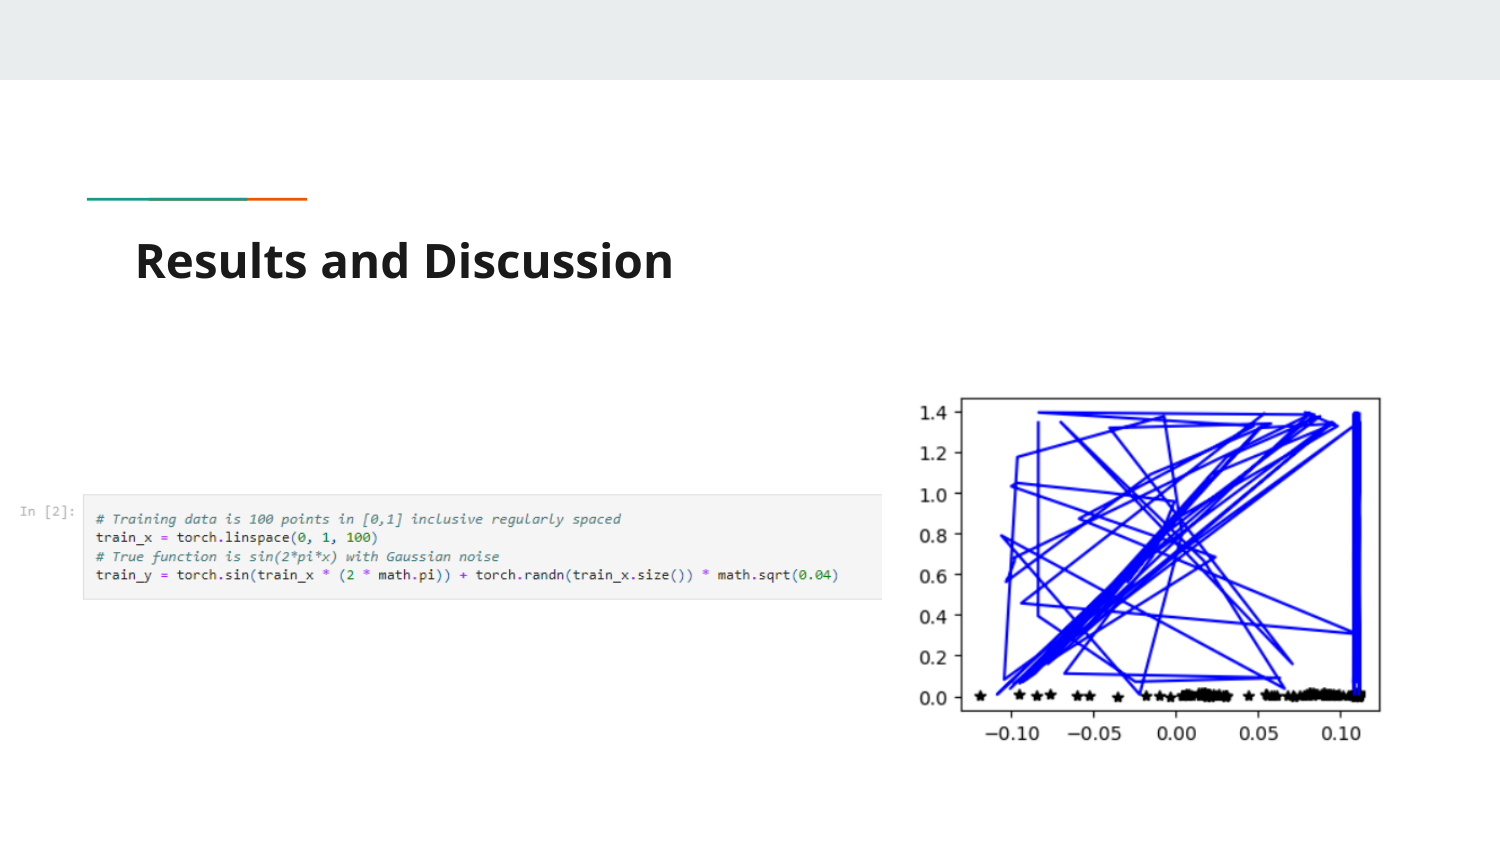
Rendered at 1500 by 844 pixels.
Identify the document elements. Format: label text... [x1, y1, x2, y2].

picture [900, 374, 1470, 765]
picture [0, 483, 882, 601]
title Results and Discussion [119, 216, 1381, 305]
